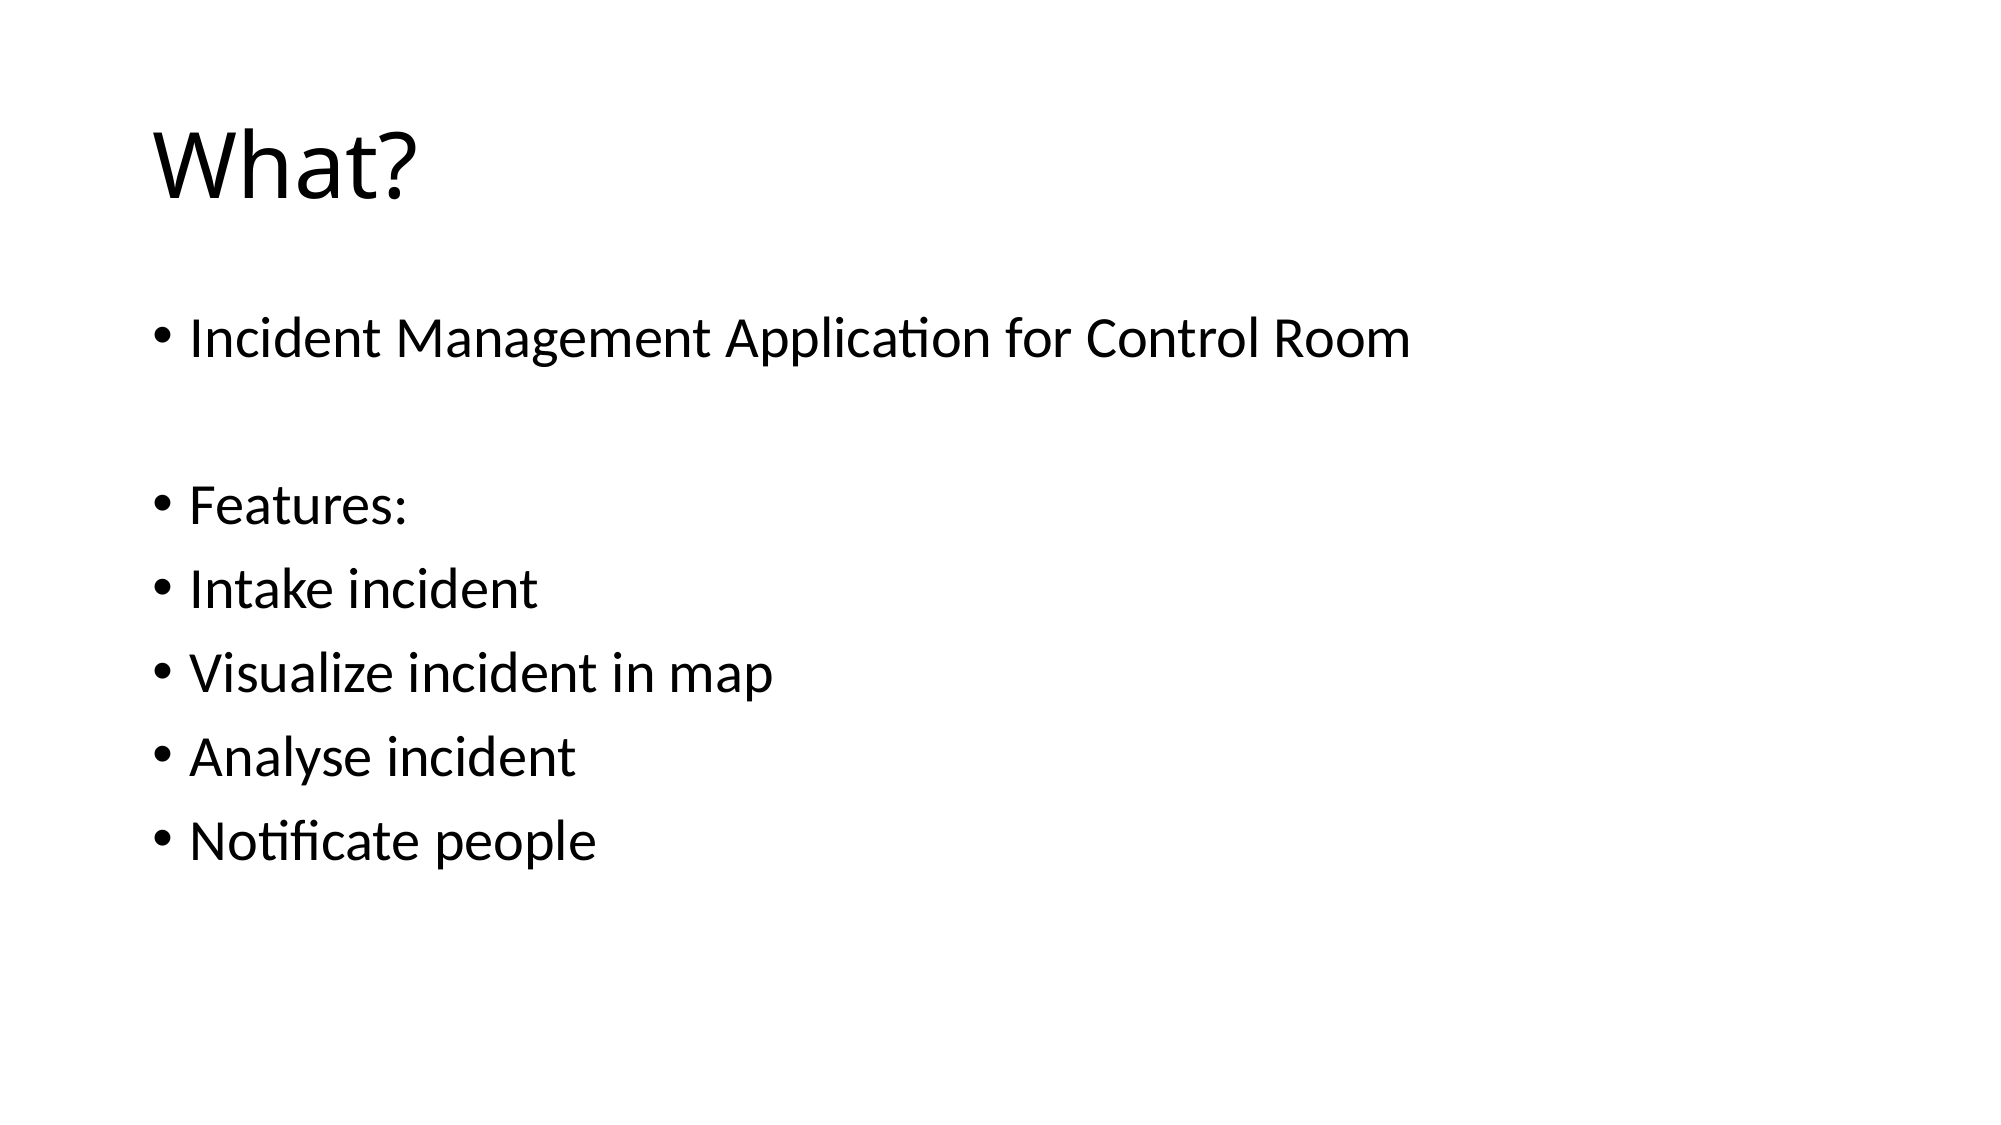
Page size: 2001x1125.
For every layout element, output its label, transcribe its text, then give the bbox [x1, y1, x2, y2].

list Incident Management Application for Control Room Features: Intake incident Visualize incident in map Analyse incident Notificate people [137, 299, 1863, 1014]
title What? [137, 59, 1863, 278]
